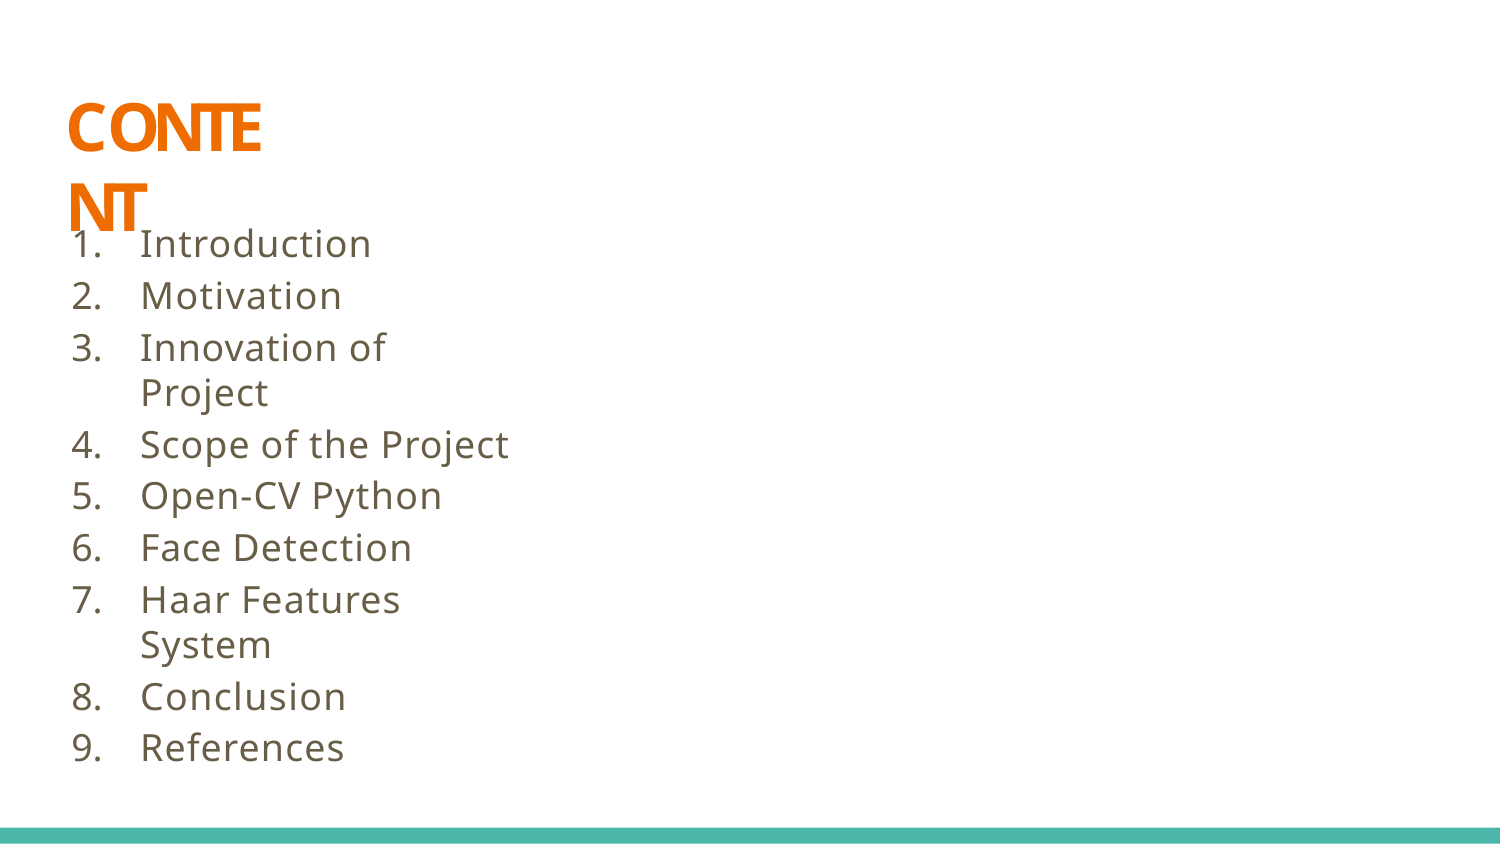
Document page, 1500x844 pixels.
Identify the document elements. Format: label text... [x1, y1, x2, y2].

text_box Introduction Motivation Innovation of Project Scope of the Project Open-CV Python Face Detection Haar Features System Conclusion References [69, 211, 525, 770]
title CONTENT [63, 82, 300, 246]
